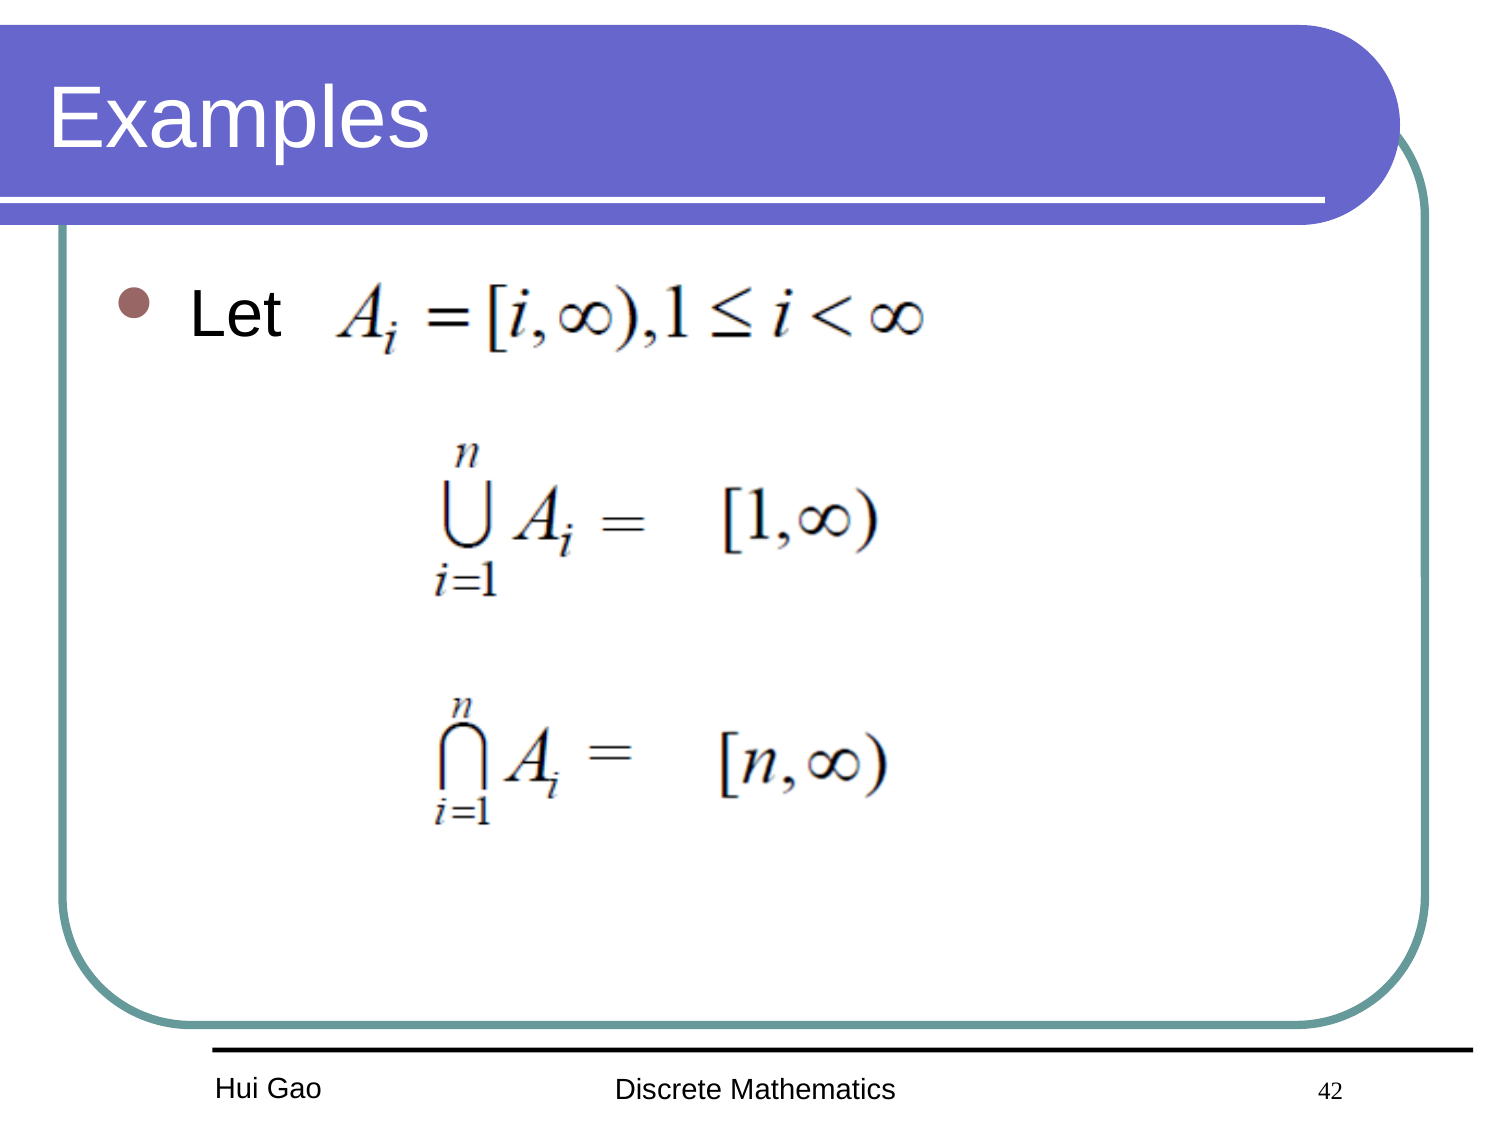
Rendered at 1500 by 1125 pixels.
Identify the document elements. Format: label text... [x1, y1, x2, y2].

list Let [99, 262, 1401, 988]
title Examples [31, 37, 1348, 188]
picture [312, 246, 951, 874]
